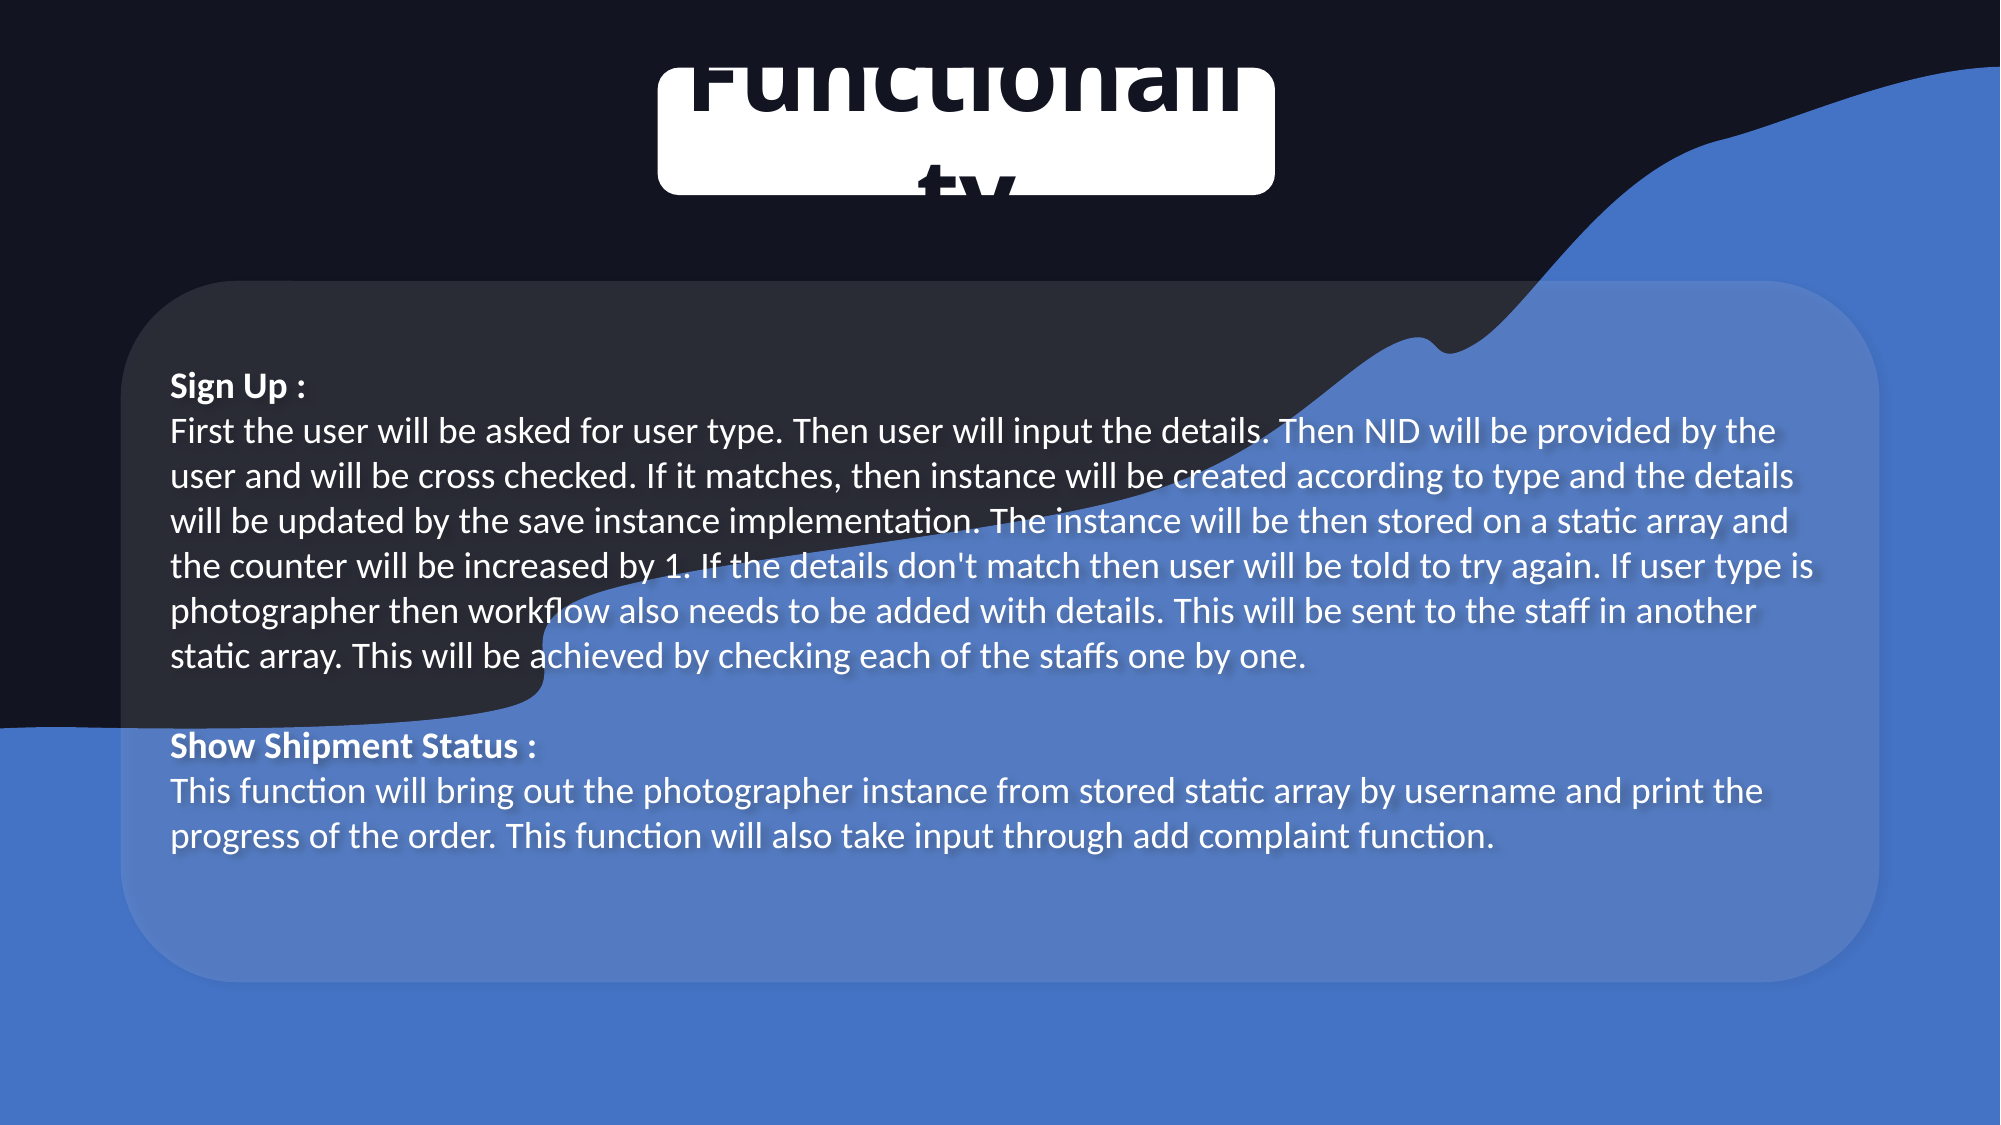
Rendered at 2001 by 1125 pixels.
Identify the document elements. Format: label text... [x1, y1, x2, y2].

text_box Functionality [656, 66, 1276, 197]
text_box [0, 65, 2000, 1125]
text_box Sign Up : First the user will be asked for user type. Then user will input the details. Then NID will be provided by the user and will be cross checked. If it matches, then instance will be created according to type and the details will be updated by the save instance implementation. The instance will be then stored on a static array and the counter will be increased by 1. If the details don't match then user will be told to try again. If user type is photographer then workflow also needs to be added with details. This will be sent to the staff in another static array. This will be achieved by checking each of the staffs one by one. Show Shipment Status : This function will bring out the photographer instance from stored static array by username and print the progress of the order. This function will also take input through add complaint function. [120, 280, 1880, 983]
